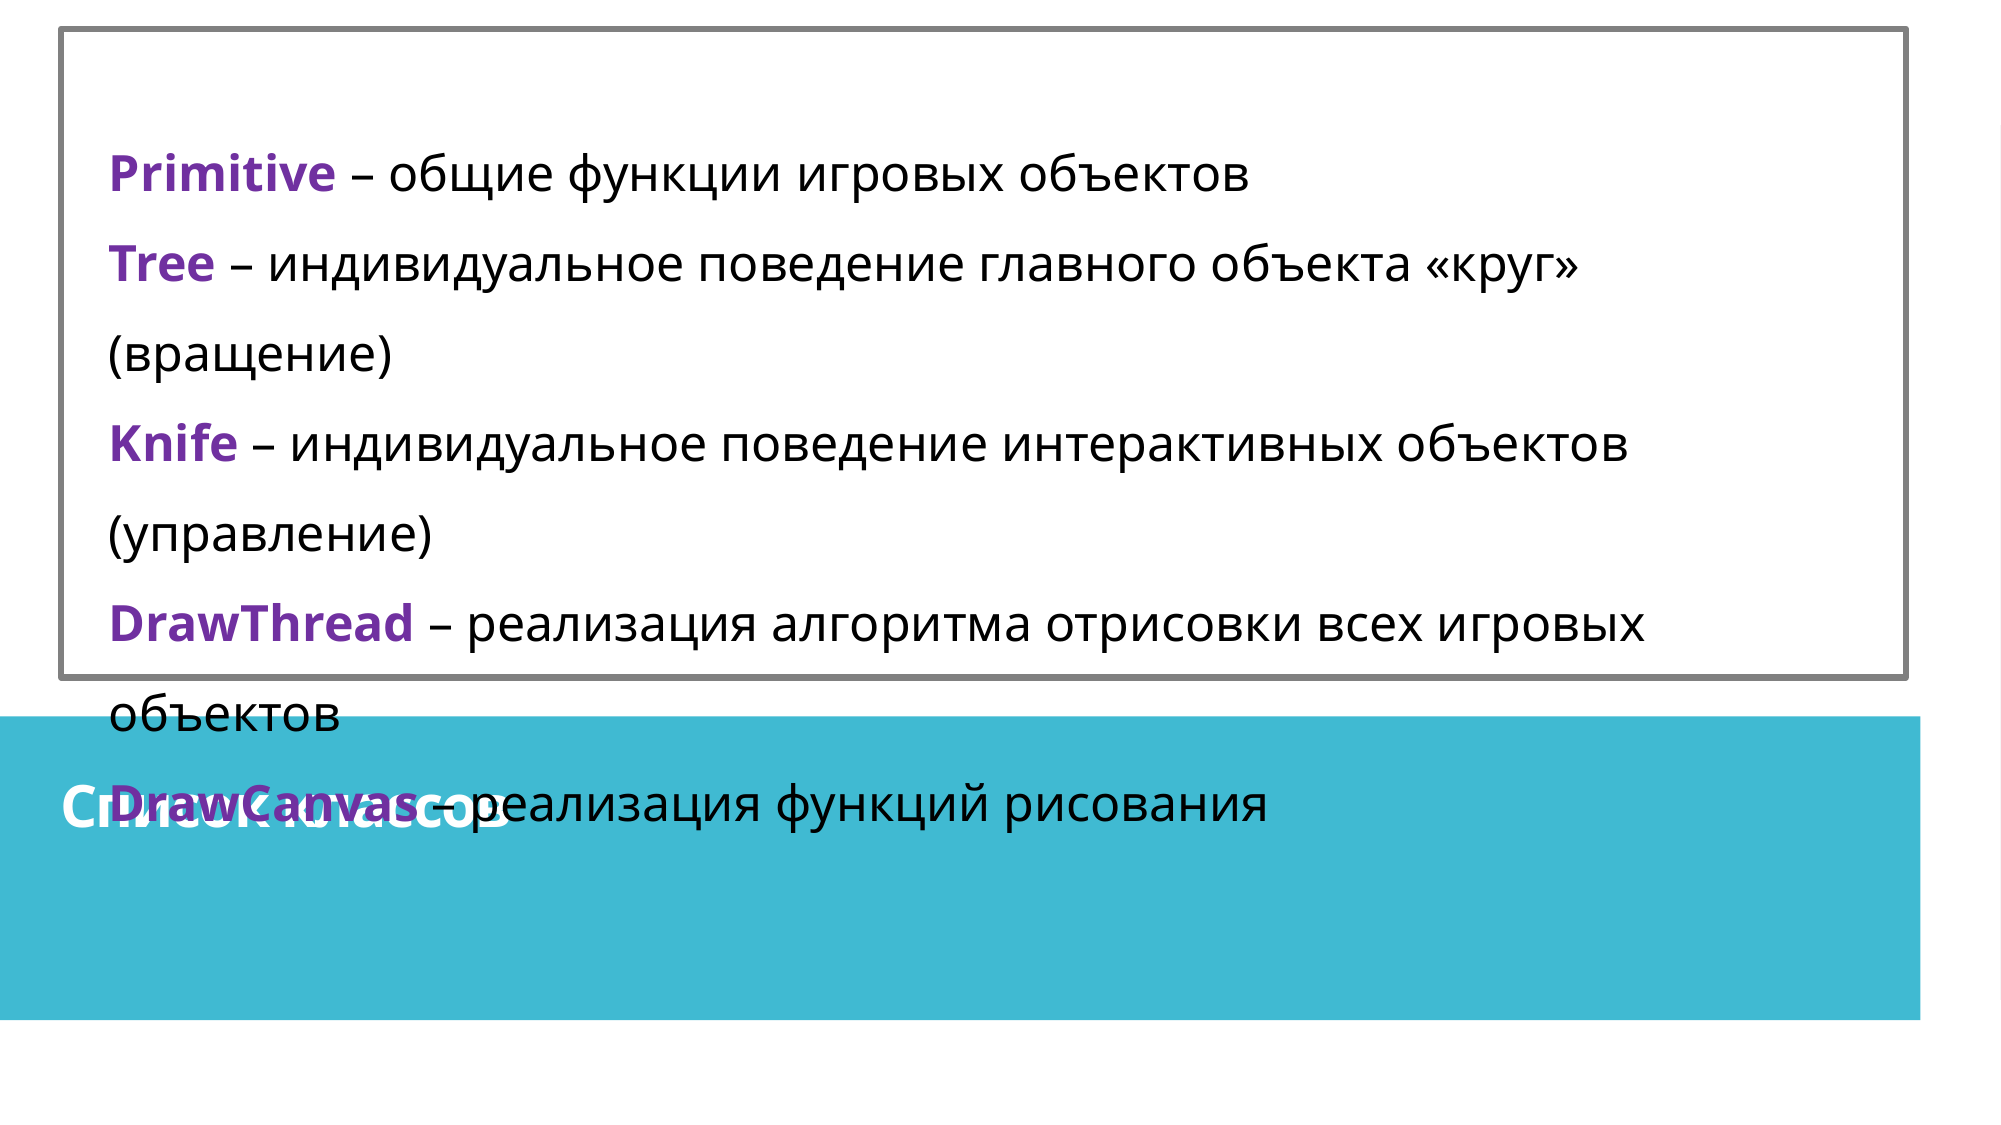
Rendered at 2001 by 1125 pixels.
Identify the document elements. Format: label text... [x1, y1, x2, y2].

text_box Primitive – общие функции игровых объектов Tree – индивидуальное поведение главного объекта «круг» (вращение) Knife – индивидуальное поведение интерактивных объектов (управление) DrawThread – реализация алгоритма отрисовки всех игровых объектов DrawCanvas – реализация функций рисования [94, 678, 1827, 839]
text_box Список классов [45, 769, 1720, 982]
text_box [60, 28, 1907, 678]
text_box [0, 716, 1921, 1021]
text_box [0, 0, 2000, 1125]
